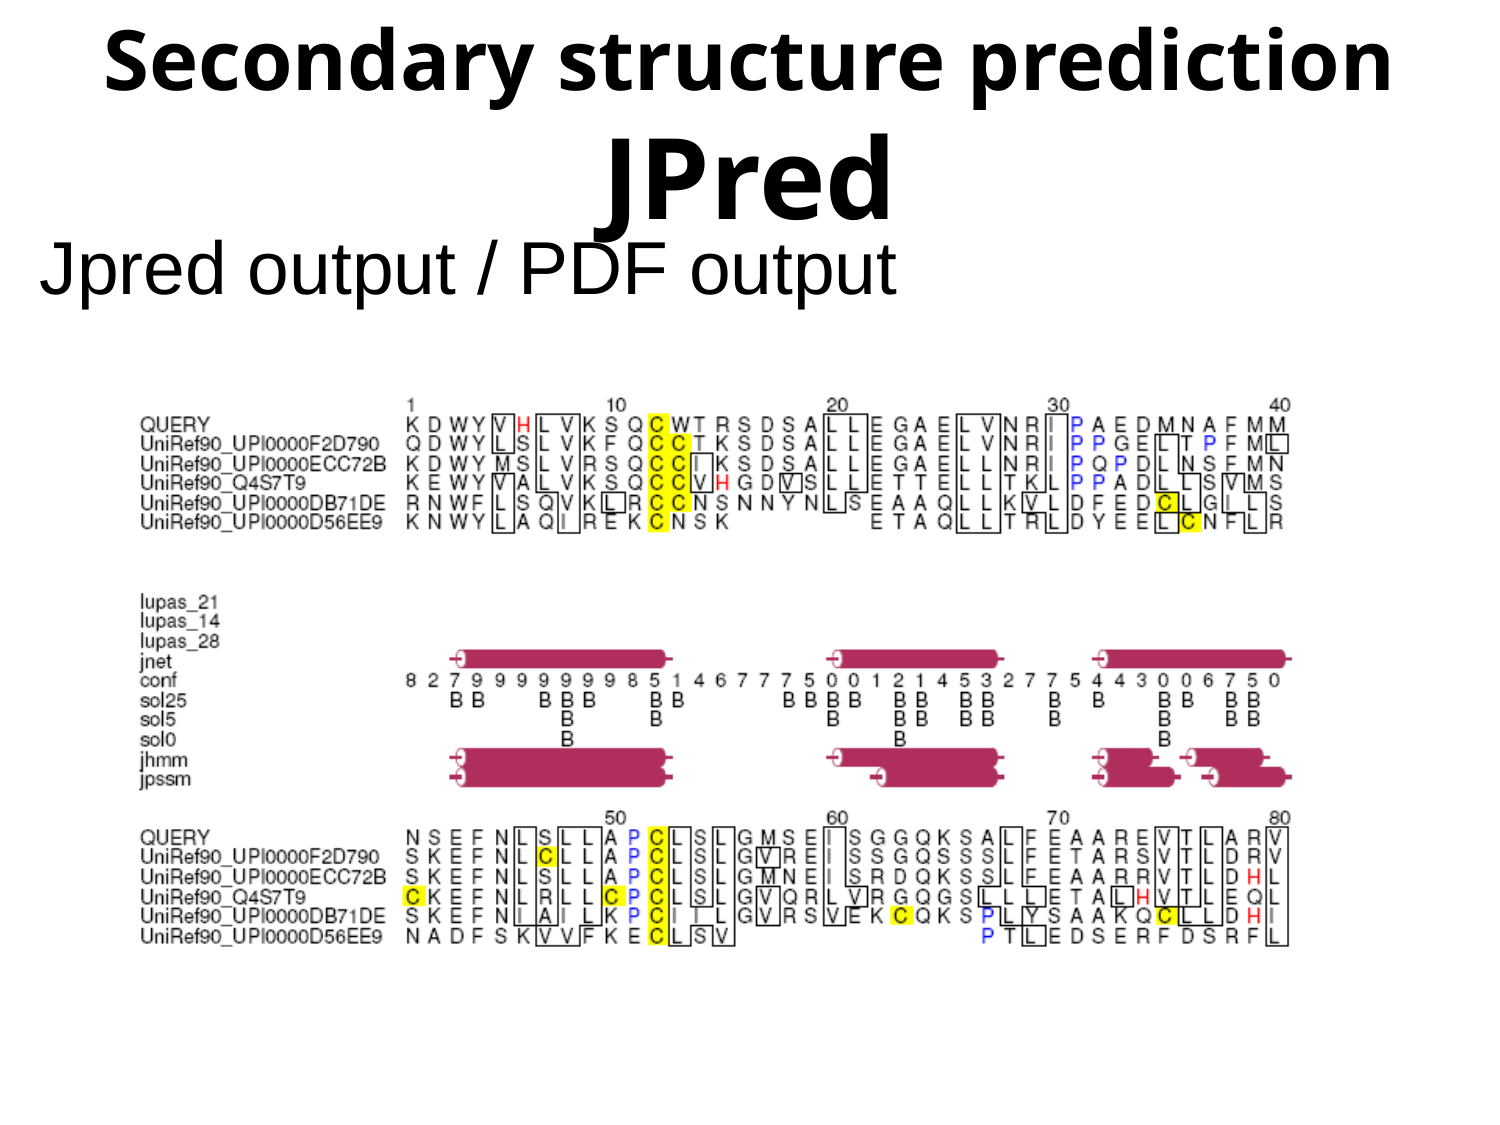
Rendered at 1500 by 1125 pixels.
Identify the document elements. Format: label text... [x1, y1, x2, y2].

picture [137, 337, 1312, 998]
text_box Secondary structure prediction [0, 0, 1500, 99]
text_box JPred [0, 99, 1500, 250]
text_box Jpred output / PDF output [24, 250, 1000, 318]
